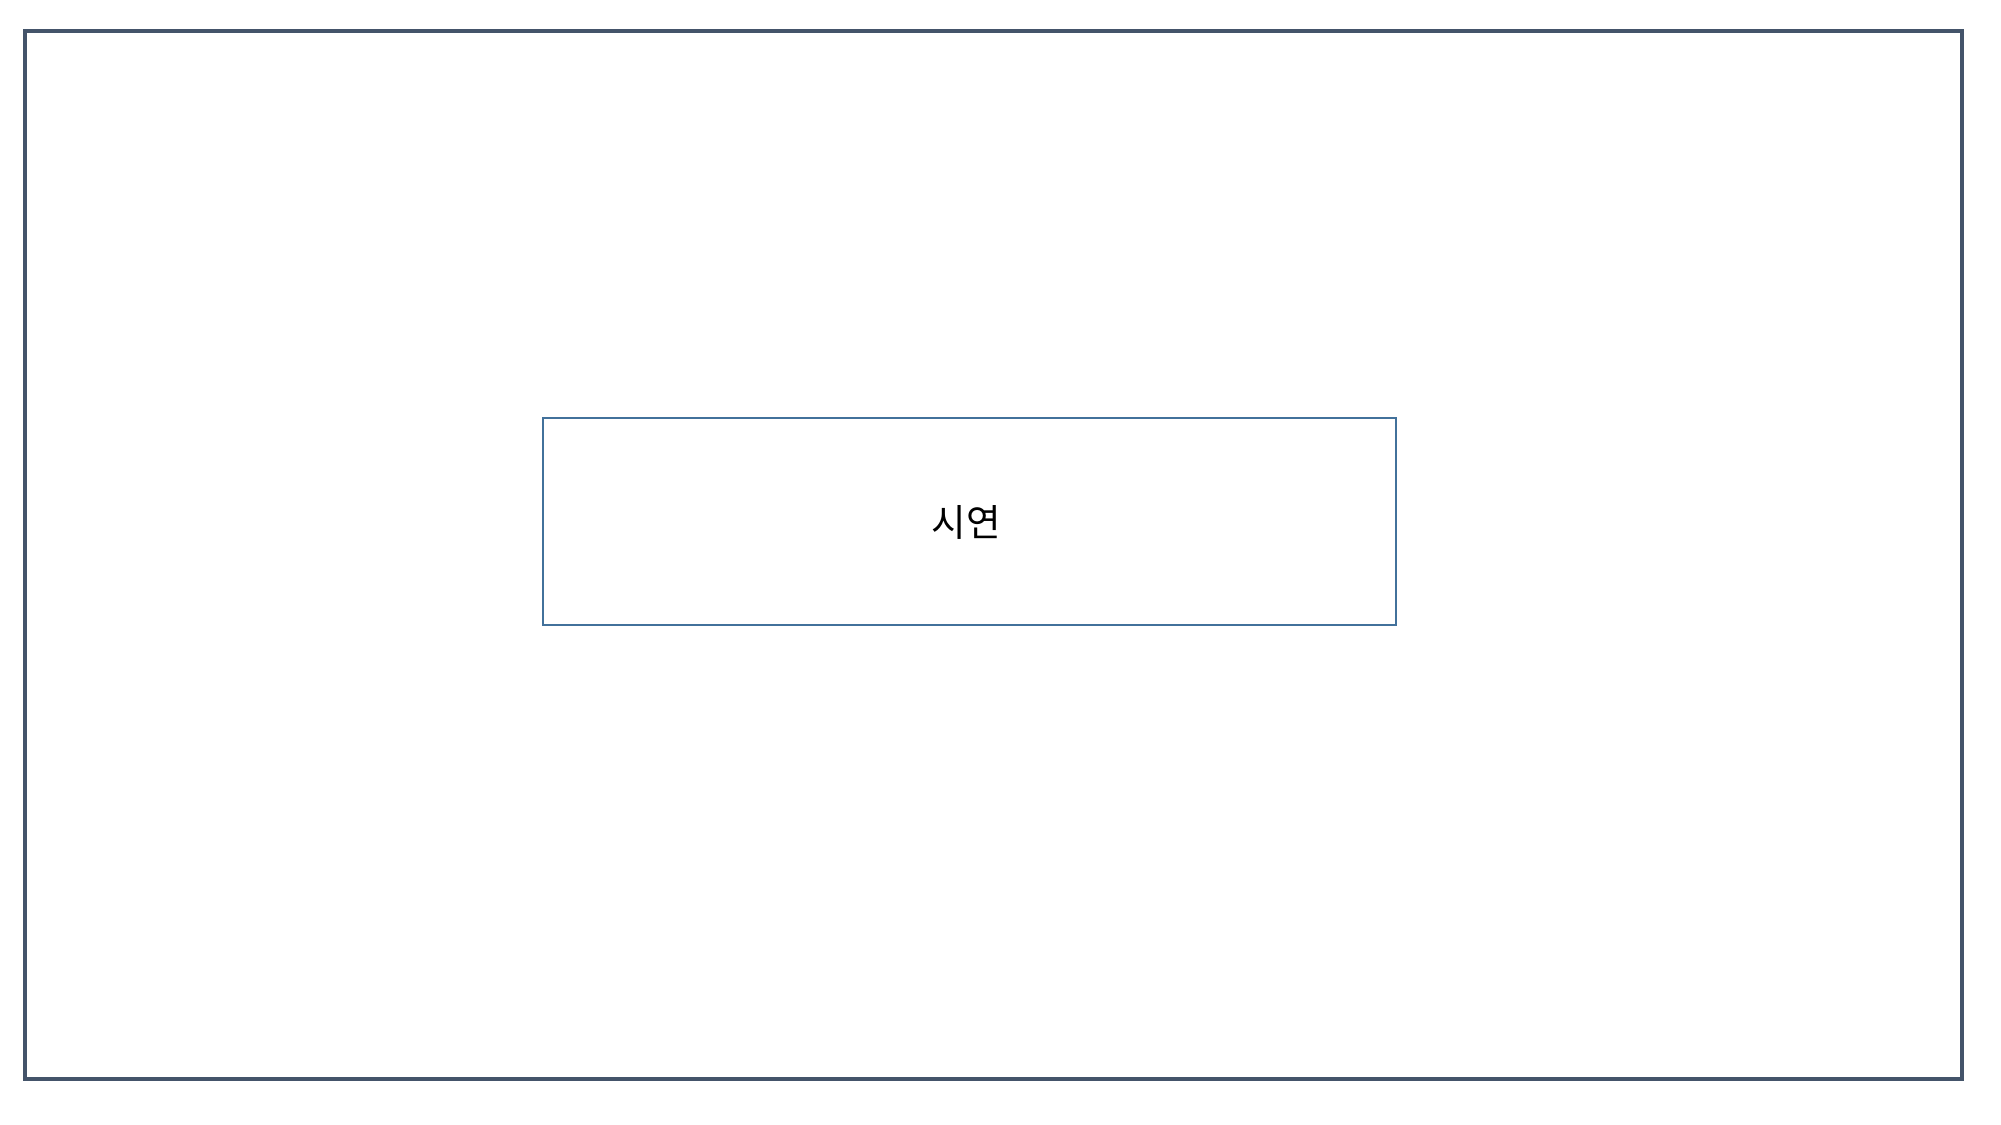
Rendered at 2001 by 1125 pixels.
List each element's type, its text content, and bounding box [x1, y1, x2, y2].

text_box [24, 31, 1963, 1080]
text_box 시연 [692, 491, 1241, 551]
text_box [542, 418, 1396, 626]
